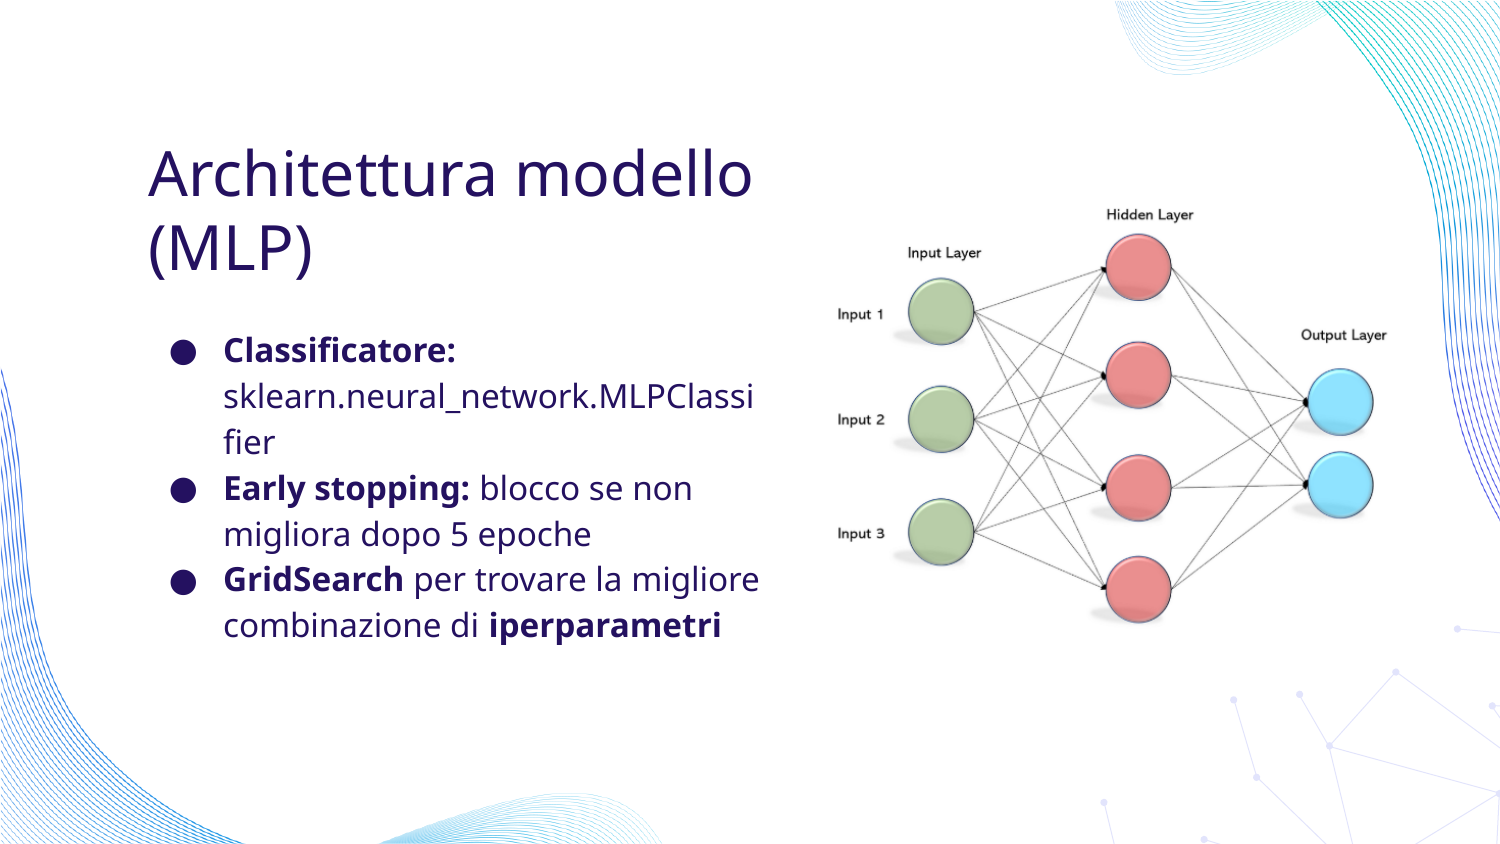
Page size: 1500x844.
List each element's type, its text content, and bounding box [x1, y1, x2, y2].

picture [0, 336, 693, 844]
subtitle Classificatore: sklearn.neural_network.MLPClassifier Early stopping: blocco se non migliora dopo 5 epoche GridSearch per trovare la migliore combinazione di iperparametri [133, 308, 789, 686]
title Architettura modello (MLP) [133, 136, 789, 299]
picture [763, 0, 1500, 641]
